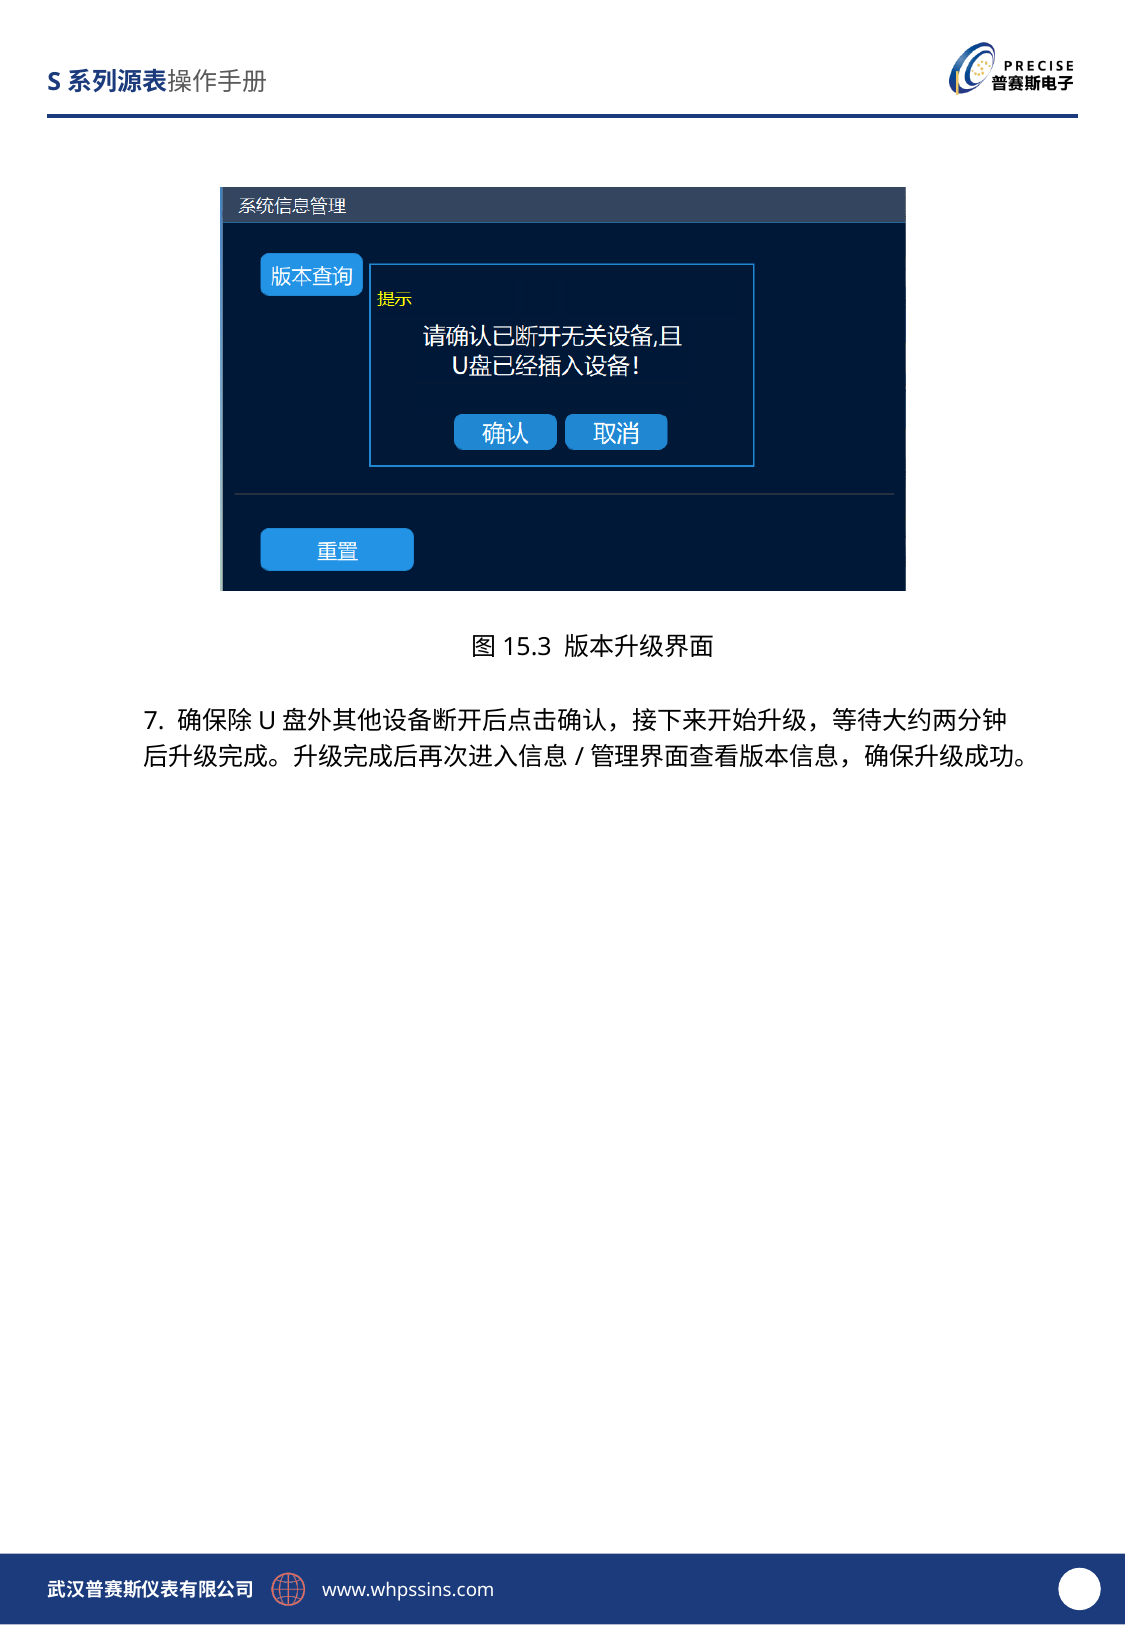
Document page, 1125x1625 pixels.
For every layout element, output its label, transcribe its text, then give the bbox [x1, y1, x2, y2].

picture [949, 42, 1073, 95]
picture [271, 1572, 305, 1606]
picture [220, 187, 906, 591]
text_box 图15.3 版本升级界面 [420, 623, 765, 668]
slide_number [1039, 1569, 1122, 1614]
text_box 7. 确保除U盘外其他设备断开后点击确认，接下来开始升级，等待大约两分钟后升级完成。升级完成后再次进入信息/管理界面查看版本信息，确保升级成功。 [114, 675, 1048, 795]
